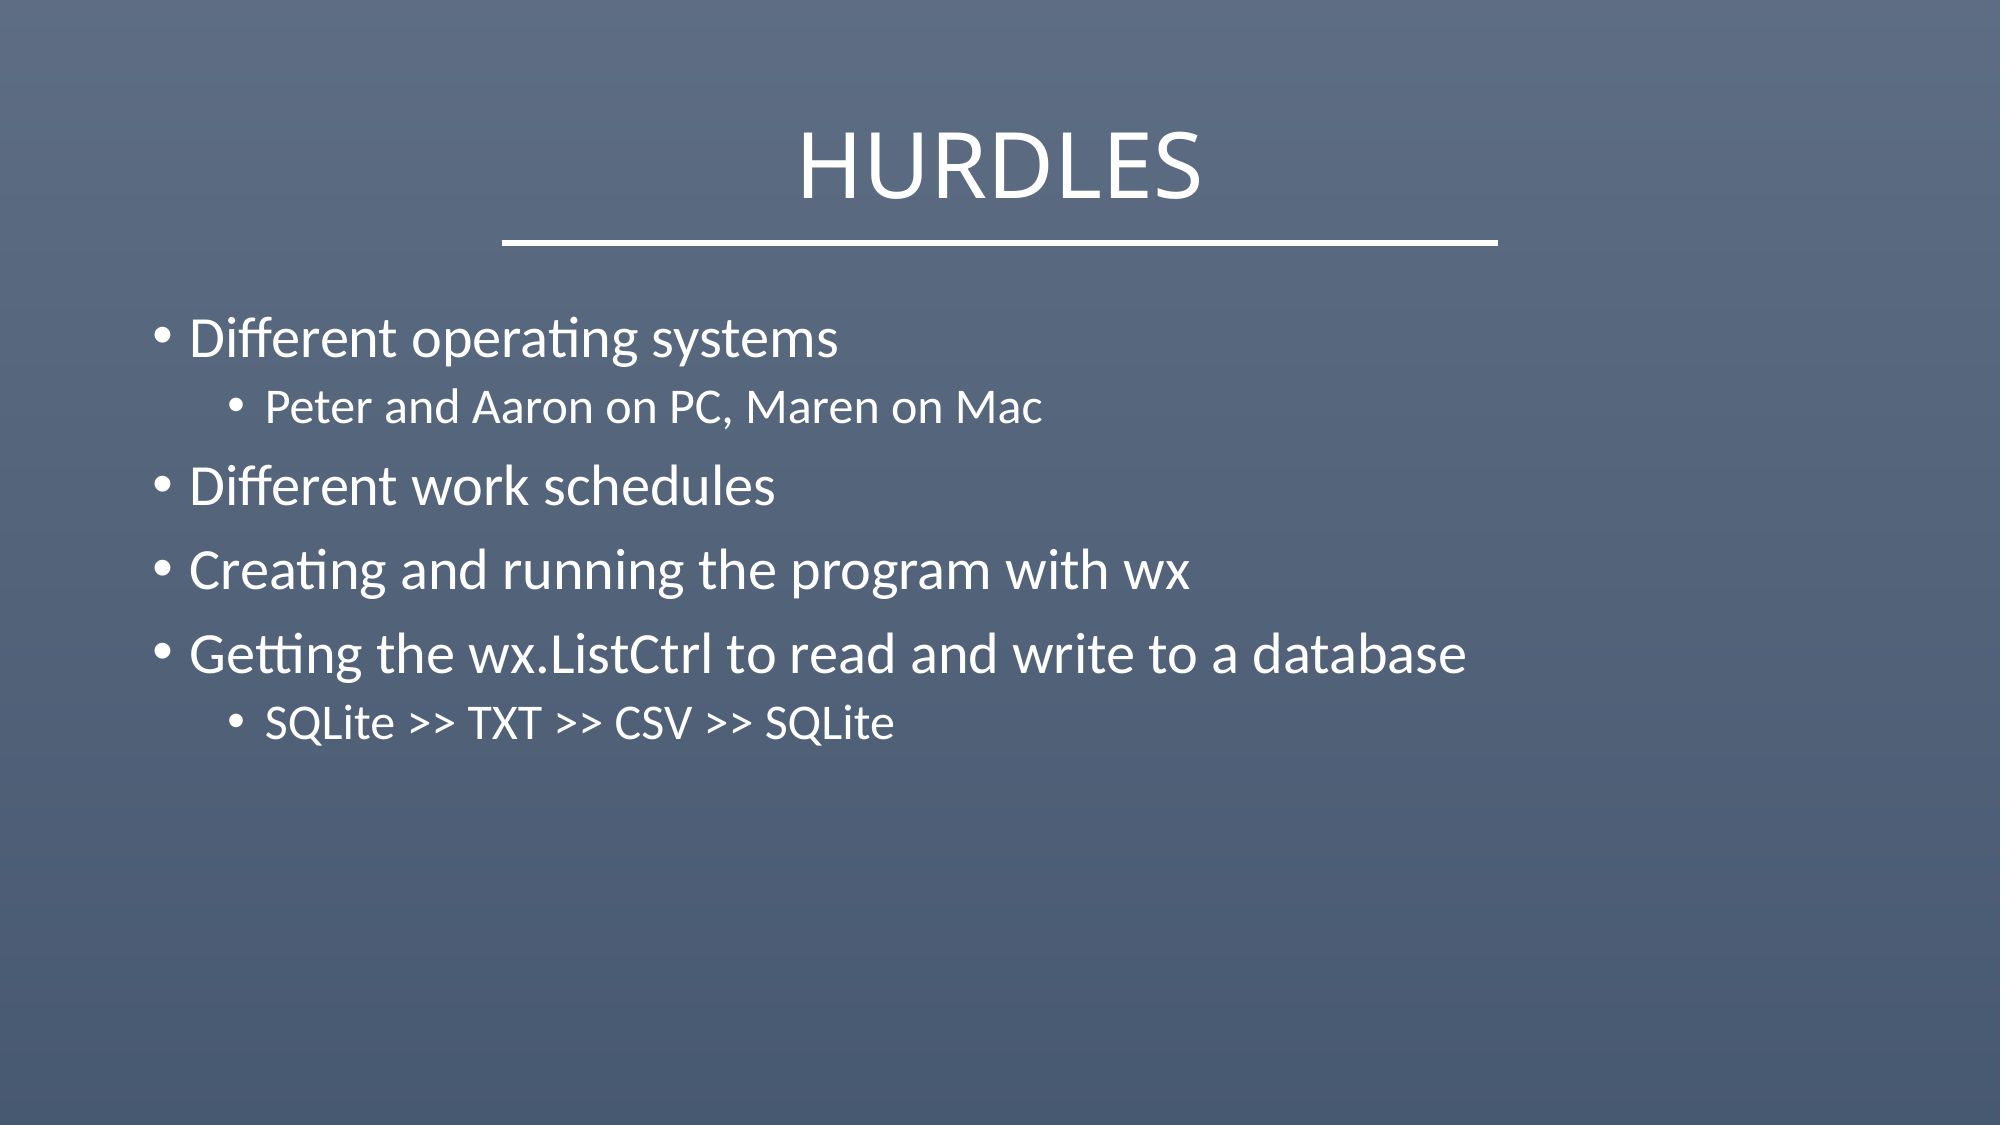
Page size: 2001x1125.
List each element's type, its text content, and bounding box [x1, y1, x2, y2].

title HURDLES [137, 59, 1863, 278]
list Different operating systems Peter and Aaron on PC, Maren on Mac Different work schedules Creating and running the program with wx Getting the wx.ListCtrl to read and write to a database SQLite >> TXT >> CSV >> SQLite [137, 299, 1863, 1014]
